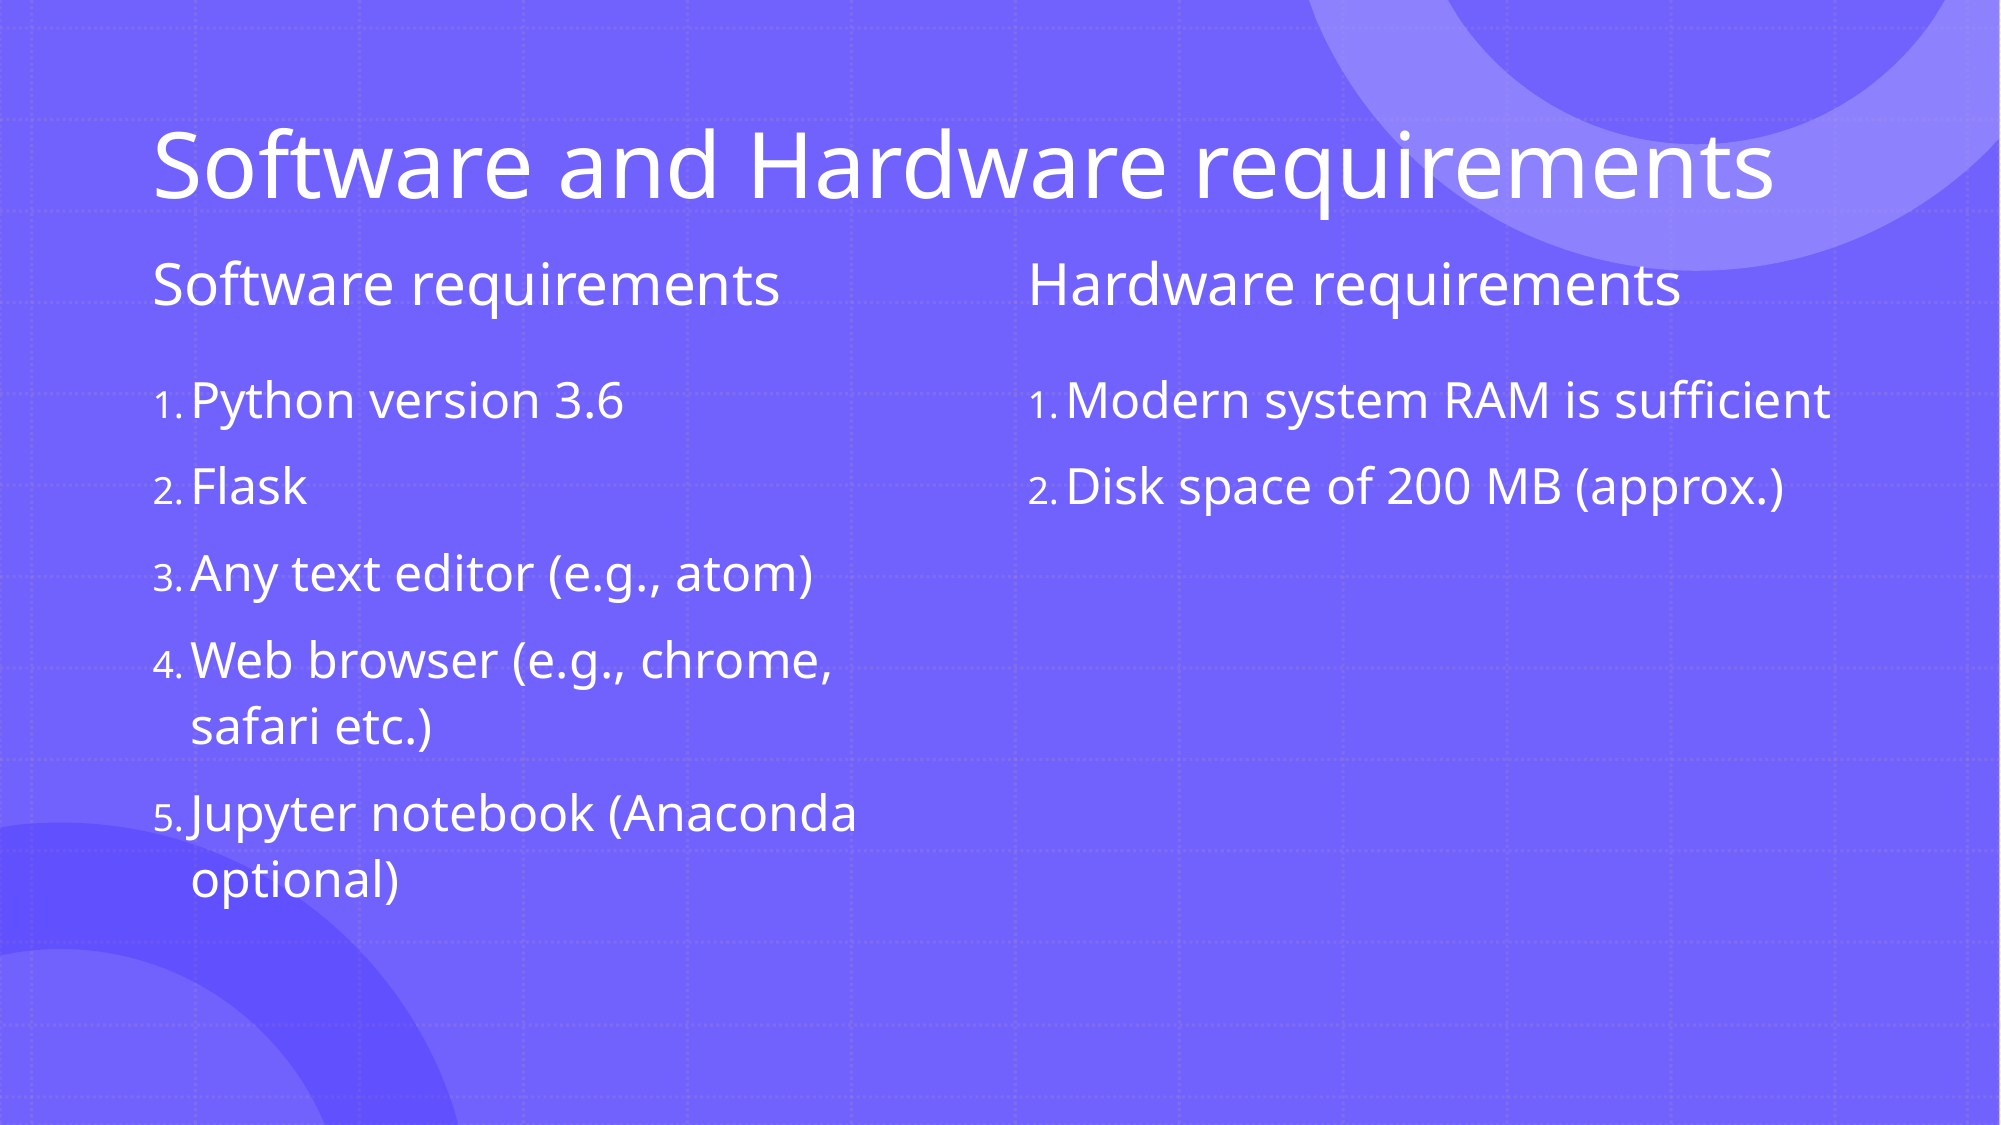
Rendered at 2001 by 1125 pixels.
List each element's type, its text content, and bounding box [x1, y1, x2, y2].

list Modern system RAM is sufficient Disk space of 200 MB (approx.) [1012, 354, 1863, 1016]
title Software and Hardware requirements [137, 59, 1863, 278]
list Software requirements [137, 230, 984, 325]
list Hardware requirements [1012, 230, 1863, 325]
list Python version 3.6 Flask Any text editor (e.g., atom) Web browser (e.g., chrome, safari etc.) Jupyter notebook (Anaconda optional) [137, 354, 984, 1016]
